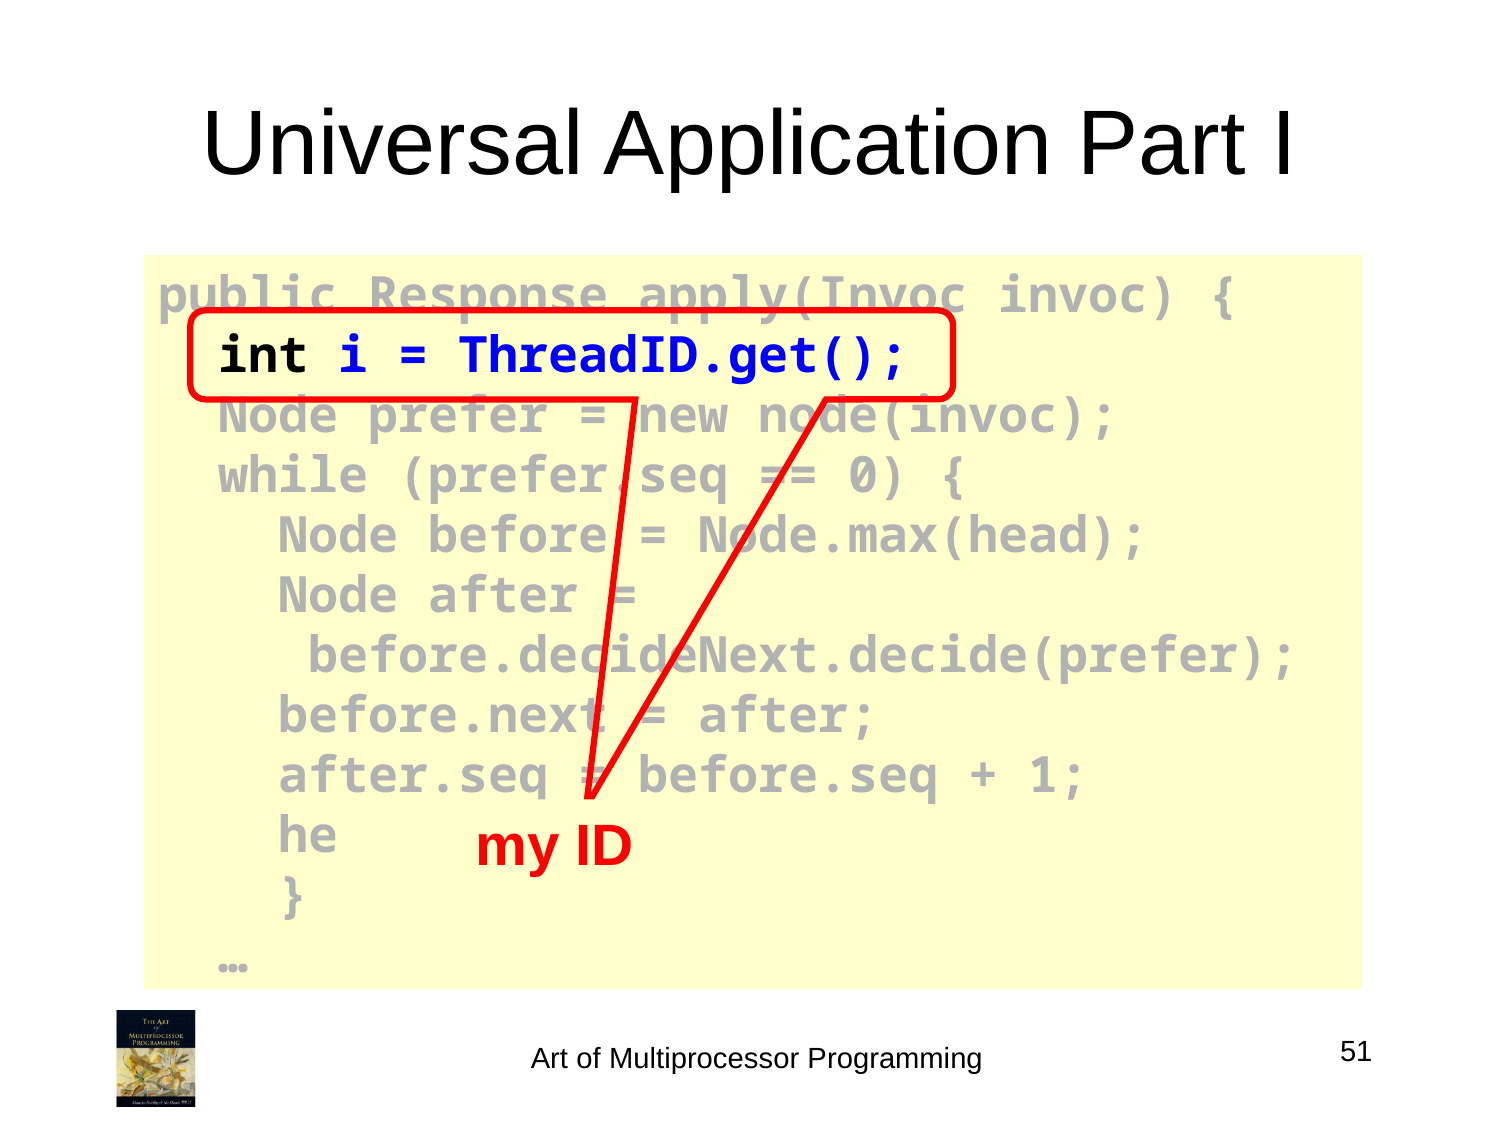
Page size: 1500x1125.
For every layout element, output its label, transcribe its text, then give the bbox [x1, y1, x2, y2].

slide_number 51 [1074, 1024, 1388, 1101]
text_box [190, 310, 954, 799]
footer Art of Multiprocessor Programming [484, 1031, 1030, 1107]
text_box my ID [335, 799, 775, 885]
title Universal Application Part I [112, 44, 1388, 232]
picture [107, 1010, 204, 1107]
text_box public Response apply(Invoc invoc) { int i = ThreadID.get(); Node prefer = new node(invoc); while (prefer.seq == 0) { Node before = Node.max(head); Node after = before.decideNext.decide(prefer); before.next = after; after.seq = before.seq + 1; head[i] = after; } … [143, 254, 1362, 990]
